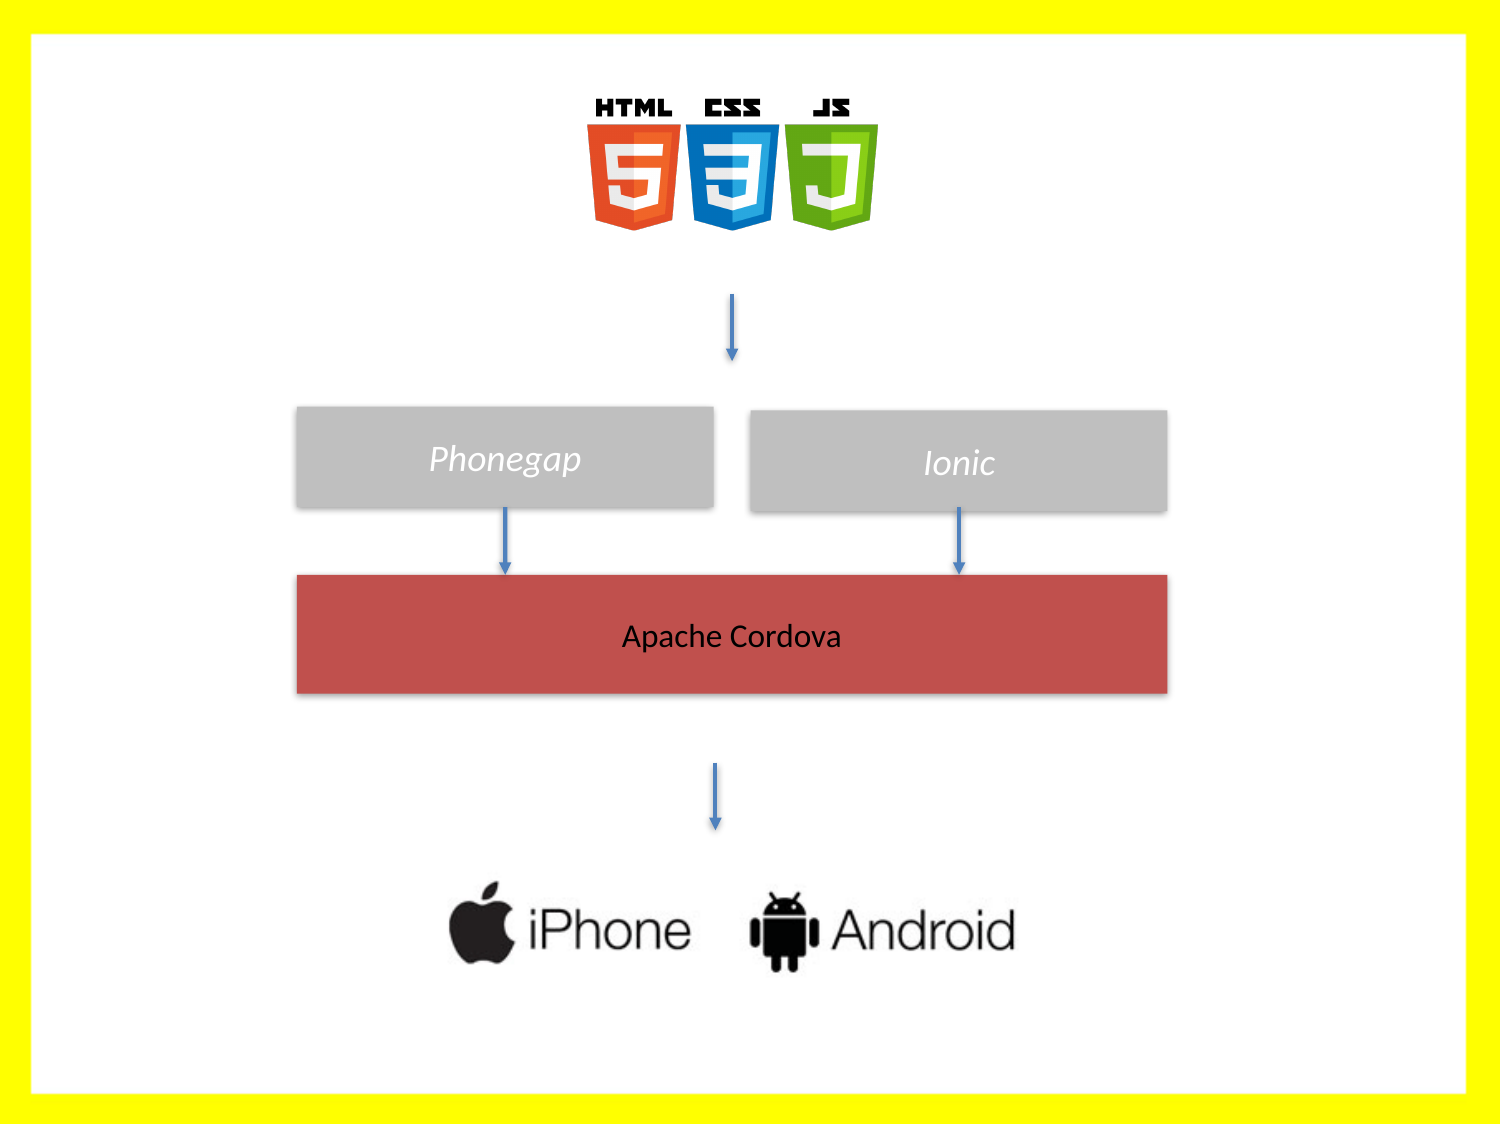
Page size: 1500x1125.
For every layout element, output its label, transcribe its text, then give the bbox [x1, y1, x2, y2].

text_box Ionic [747, 407, 1170, 514]
text_box Phonegap [294, 403, 717, 510]
text_box Apache Cordova [294, 572, 1171, 697]
picture [0, 0, 1500, 1124]
